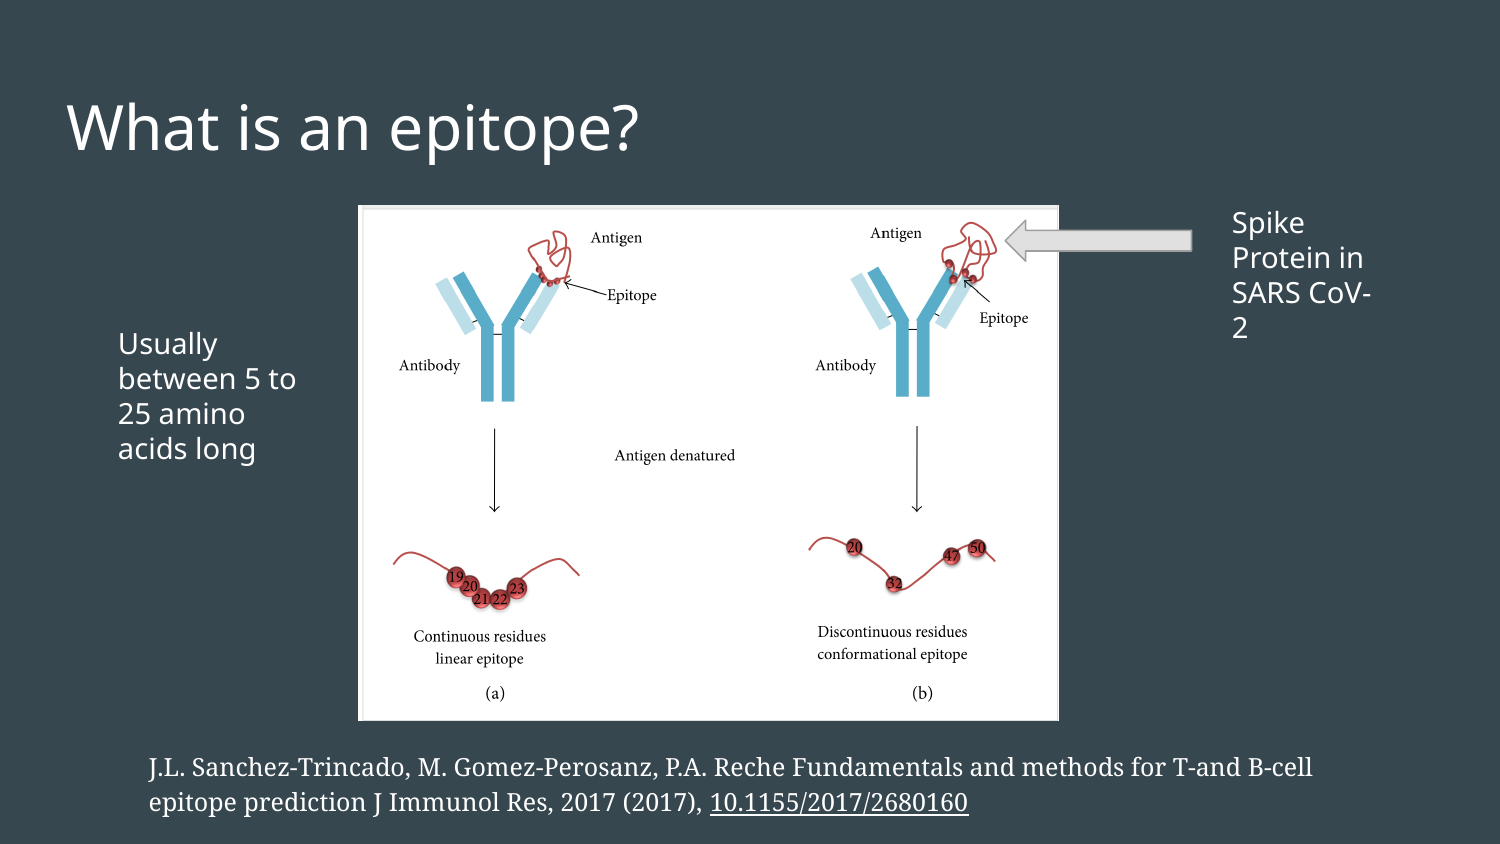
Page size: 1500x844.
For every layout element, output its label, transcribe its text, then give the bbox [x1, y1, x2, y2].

picture [357, 204, 1059, 721]
text_box [1064, 230, 1192, 251]
text_box J.L. Sanchez-Trincado, M. Gomez-Perosanz, P.A. Reche Fundamentals and methods for T-and B-cell epitope prediction J Immunol Res, 2017 (2017), 10.1155/2017/2680160 [133, 732, 1346, 827]
text_box Spike Protein in SARS CoV-2 [1216, 189, 1395, 378]
text_box Usually between 5 to 25 amino acids long [102, 310, 314, 493]
title What is an epitope? [51, 72, 1449, 167]
